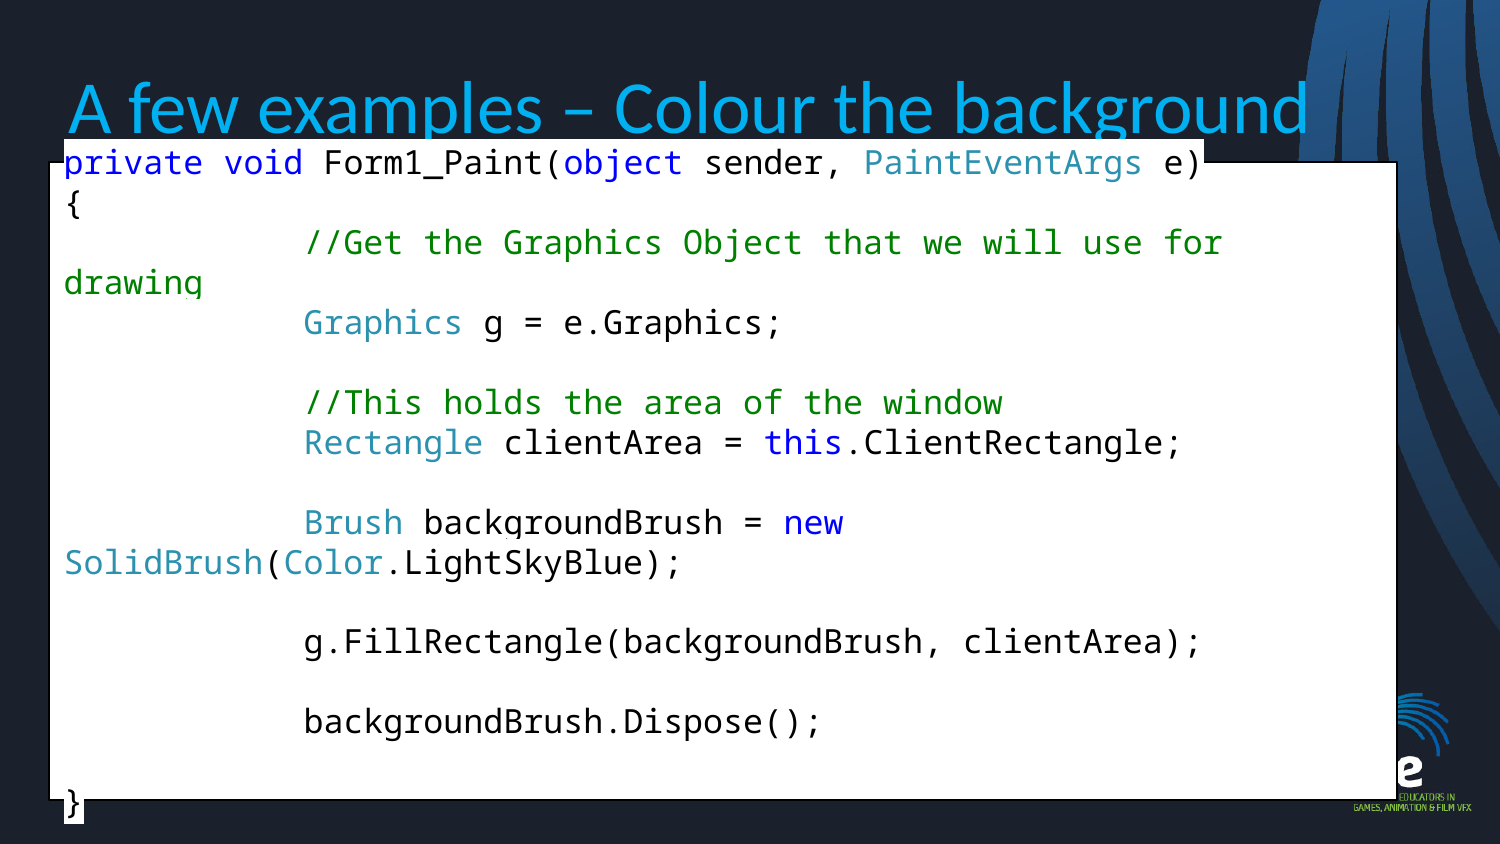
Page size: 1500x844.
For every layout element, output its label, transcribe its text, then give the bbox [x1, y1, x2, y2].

title A few examples – Colour the background [53, 33, 1425, 175]
picture [0, 0, 1500, 844]
text_box private void Form1_Paint(object sender, PaintEventArgs e) { //Get the Graphics Object that we will use for drawing Graphics g = e.Graphics; //This holds the area of the window Rectangle clientArea = this.ClientRectangle; Brush backgroundBrush = new SolidBrush(Color.LightSkyBlue); g.FillRectangle(backgroundBrush, clientArea); backgroundBrush.Dispose(); } [47, 160, 1399, 802]
